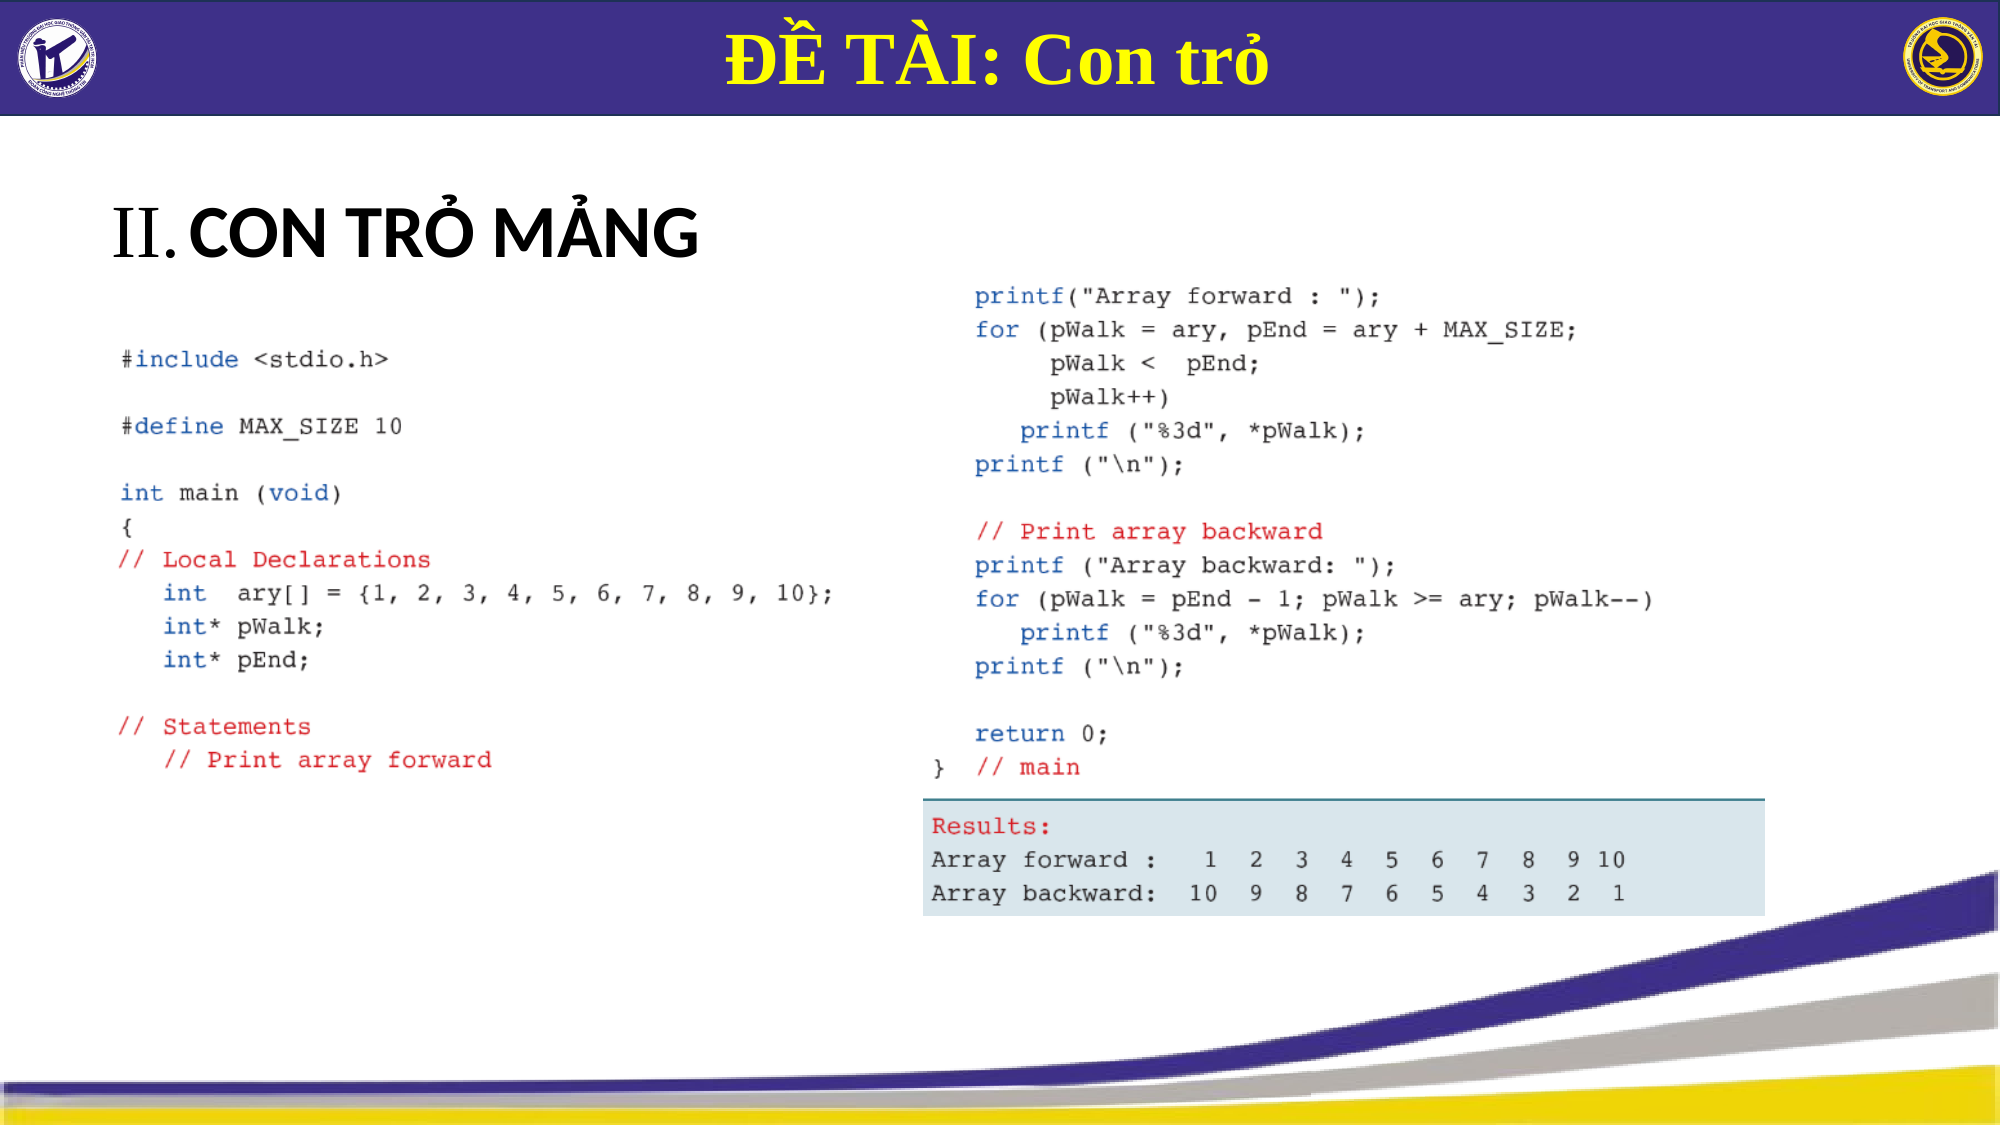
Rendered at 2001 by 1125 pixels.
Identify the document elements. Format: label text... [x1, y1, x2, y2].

text_box [0, 0, 2000, 116]
picture [1903, 17, 1983, 96]
text_box II. [96, 175, 174, 281]
text_box ĐỀ TÀI: Con trỏ [405, 1, 1590, 152]
text_box CON TRỎ MẢNG [174, 175, 730, 281]
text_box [0, 869, 2000, 1125]
picture [17, 18, 97, 98]
picture [114, 281, 1765, 916]
